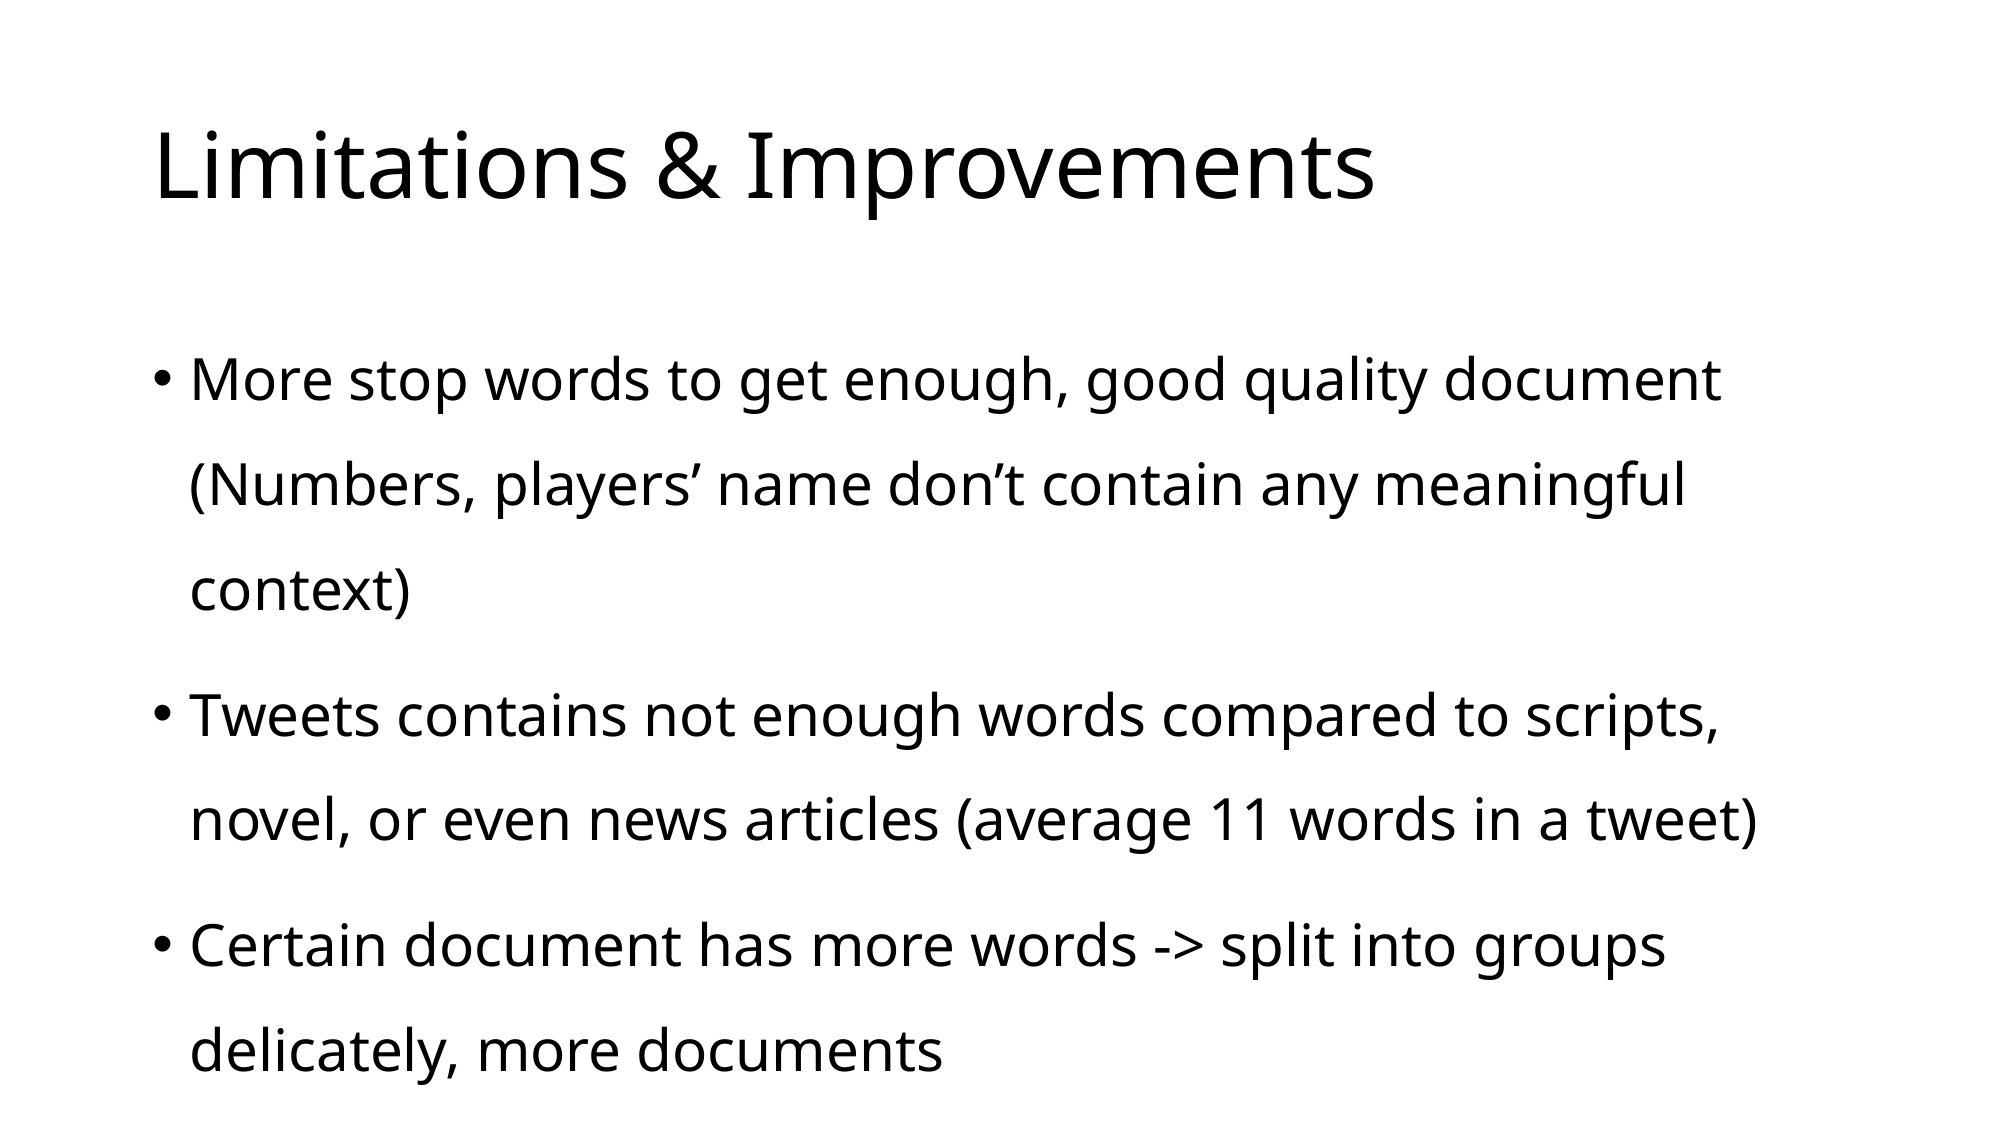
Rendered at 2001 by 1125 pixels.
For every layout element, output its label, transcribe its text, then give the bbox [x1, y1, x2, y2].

list More stop words to get enough, good quality document (Numbers, players’ name don’t contain any meaningful context) Tweets contains not enough words compared to scripts, novel, or even news articles (average 11 words in a tweet) Certain document has more words -> split into groups delicately, more documents [137, 299, 1863, 1014]
title Limitations & Improvements [137, 59, 1863, 278]
